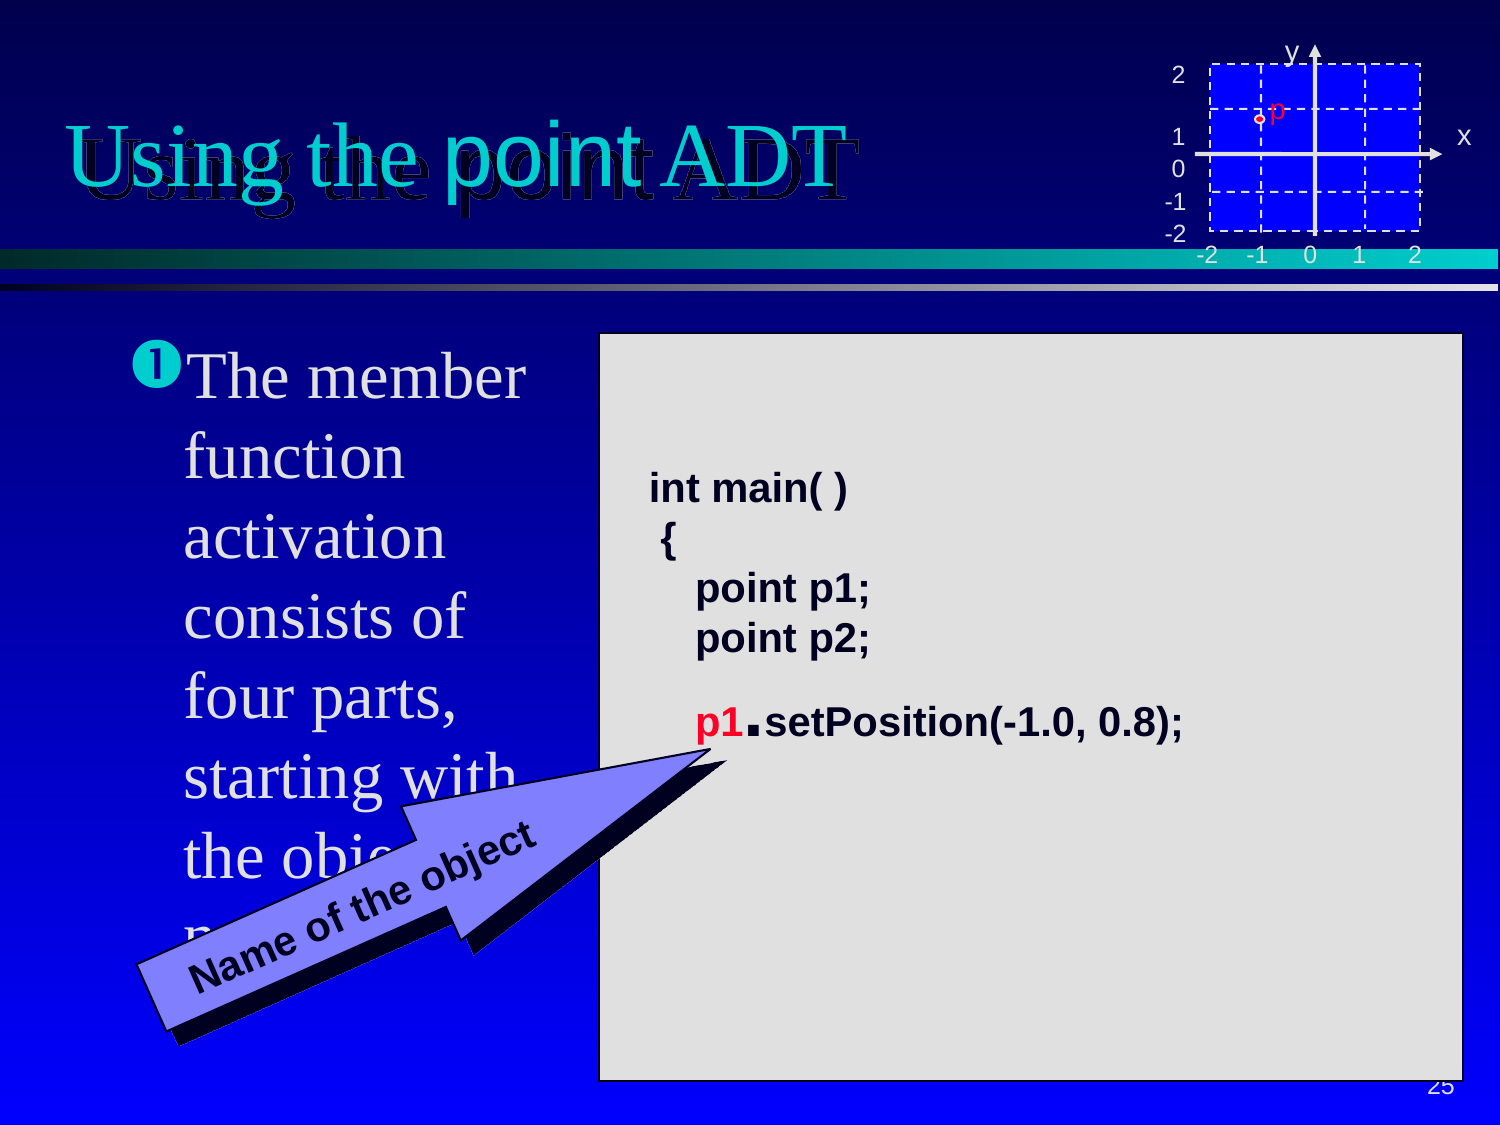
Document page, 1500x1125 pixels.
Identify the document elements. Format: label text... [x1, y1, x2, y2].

text_box int main( ) { point p1; point p2; p1.setPosition(-1.0, 0.8); [634, 353, 1441, 759]
title Using the point ADT [49, 55, 1144, 245]
list The member function activation consists of four parts, starting with the object name. [111, 324, 602, 1001]
text_box [599, 333, 1464, 1081]
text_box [1149, 24, 1488, 277]
text_box Name of the object [136, 748, 711, 1032]
